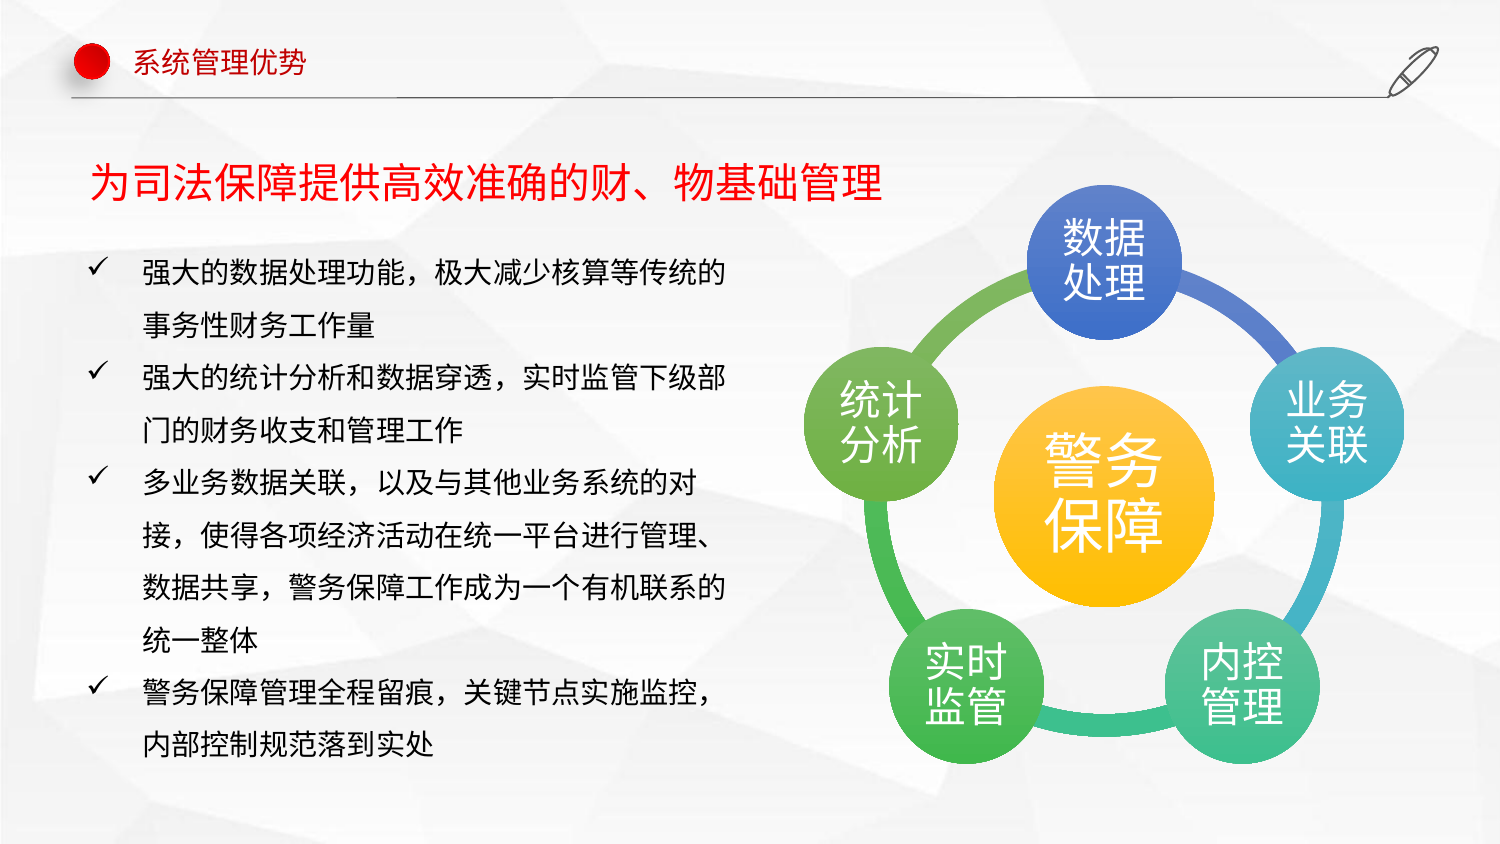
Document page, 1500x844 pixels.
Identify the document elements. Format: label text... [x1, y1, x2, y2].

picture [0, 0, 1500, 844]
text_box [74, 43, 110, 80]
text_box 强大的数据处理功能，极大减少核算等传统的事务性财务工作量 强大的统计分析和数据穿透，实时监管下级部门的财务收支和管理工作 多业务数据关联，以及与其他业务系统的对接，使得各项经济活动在统一平台进行管理、数据共享，警务保障工作成为一个有机联系的统一整体 警务保障管理全程留痕，关键节点实施监控，内部控制规范落到实处 [71, 229, 766, 770]
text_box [803, 170, 1405, 782]
text_box [1388, 47, 1439, 98]
text_box 系统管理优势 [121, 38, 320, 85]
text_box 为司法保障提供高效准确的财、物基础管理 [74, 149, 898, 215]
